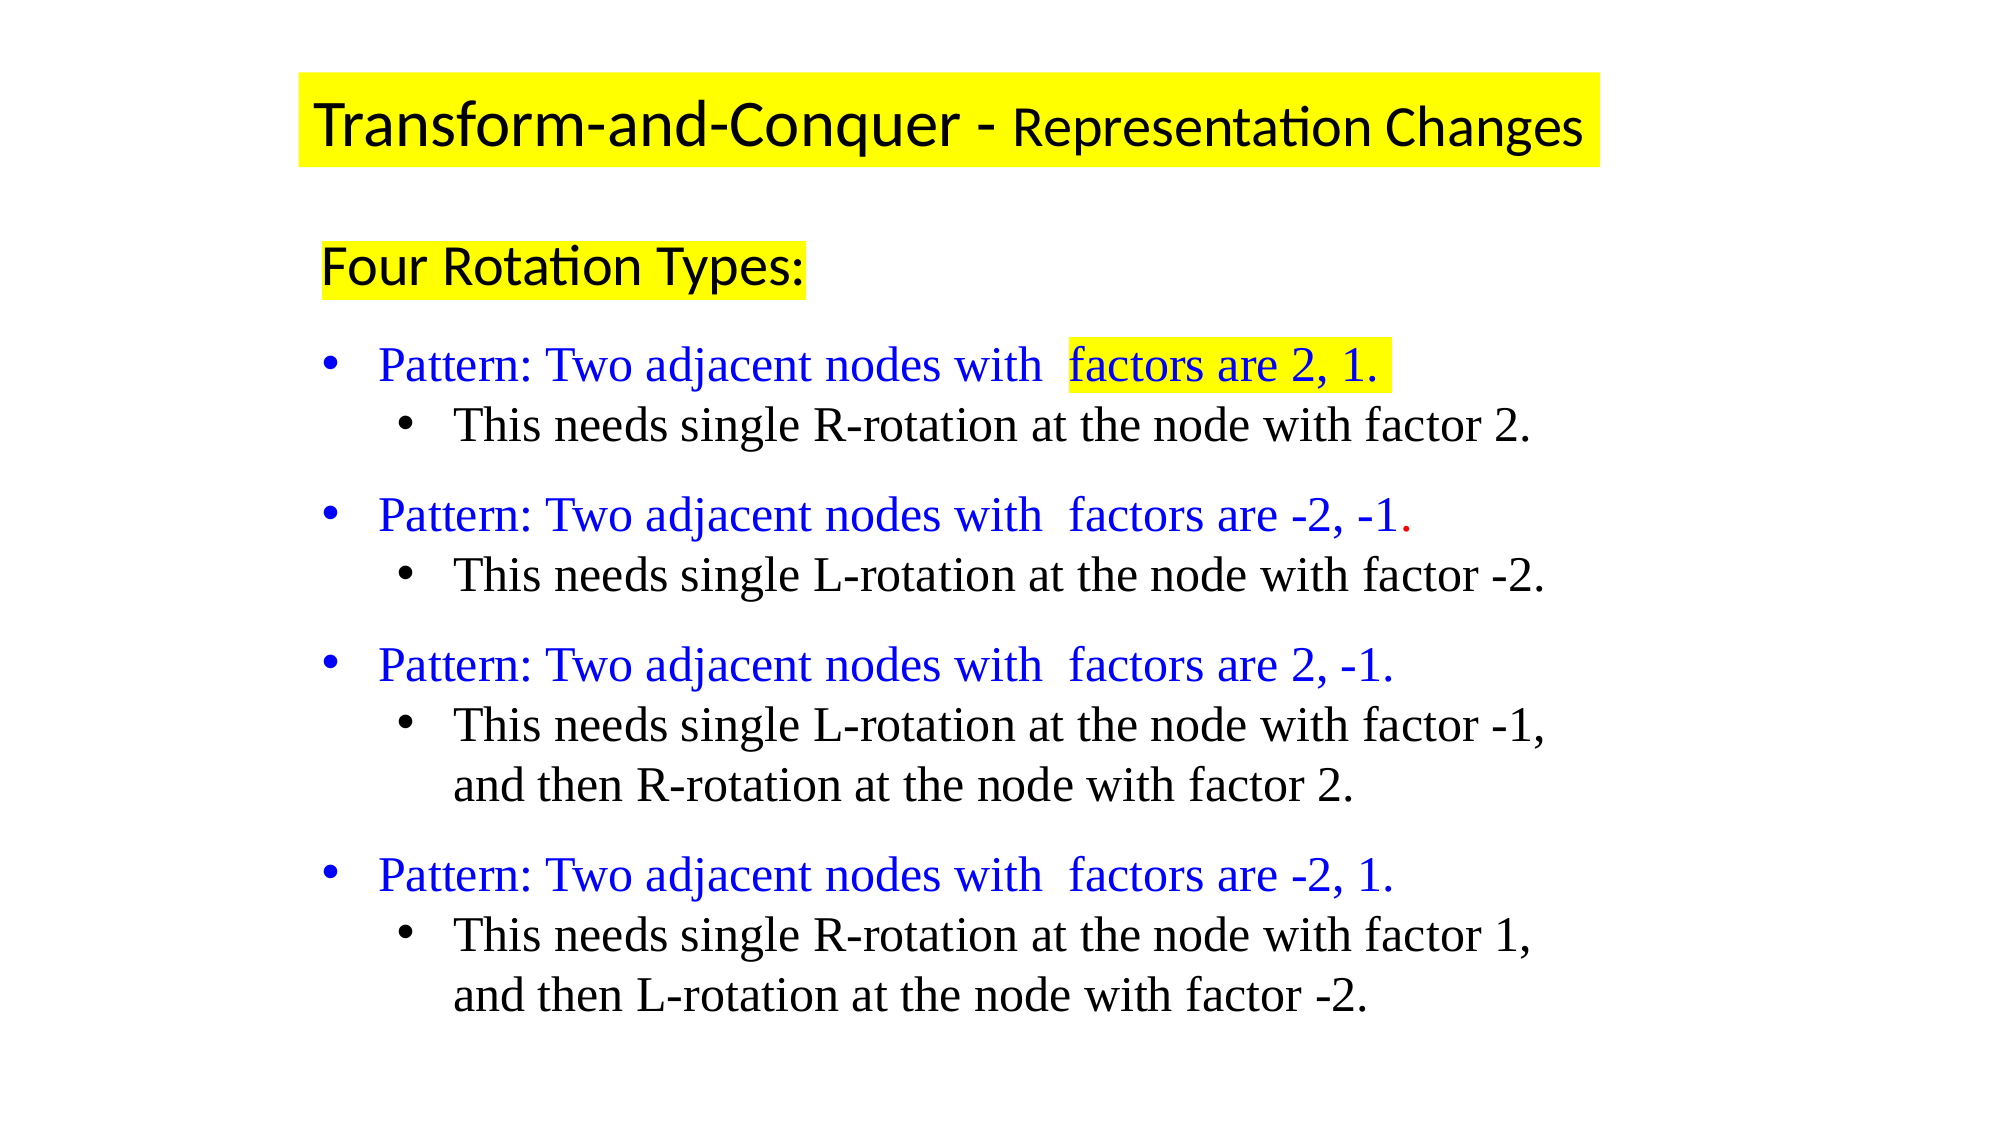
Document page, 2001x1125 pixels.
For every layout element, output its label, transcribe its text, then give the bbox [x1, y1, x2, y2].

text_box Four Rotation Types: Pattern: Two adjacent nodes with factors are 2, 1. This needs single R-rotation at the node with factor 2. Pattern: Two adjacent nodes with factors are -2, -1. This needs single L-rotation at the node with factor -2. Pattern: Two adjacent nodes with factors are 2, -1. This needs single L-rotation at the node with factor -1, and then R-rotation at the node with factor 2. Pattern: Two adjacent nodes with factors are -2, 1. This needs single R-rotation at the node with factor 1, and then L-rotation at the node with factor -2. [307, 219, 1626, 1030]
text_box Transform-and-Conquer - Representation Changes [298, 72, 1600, 168]
